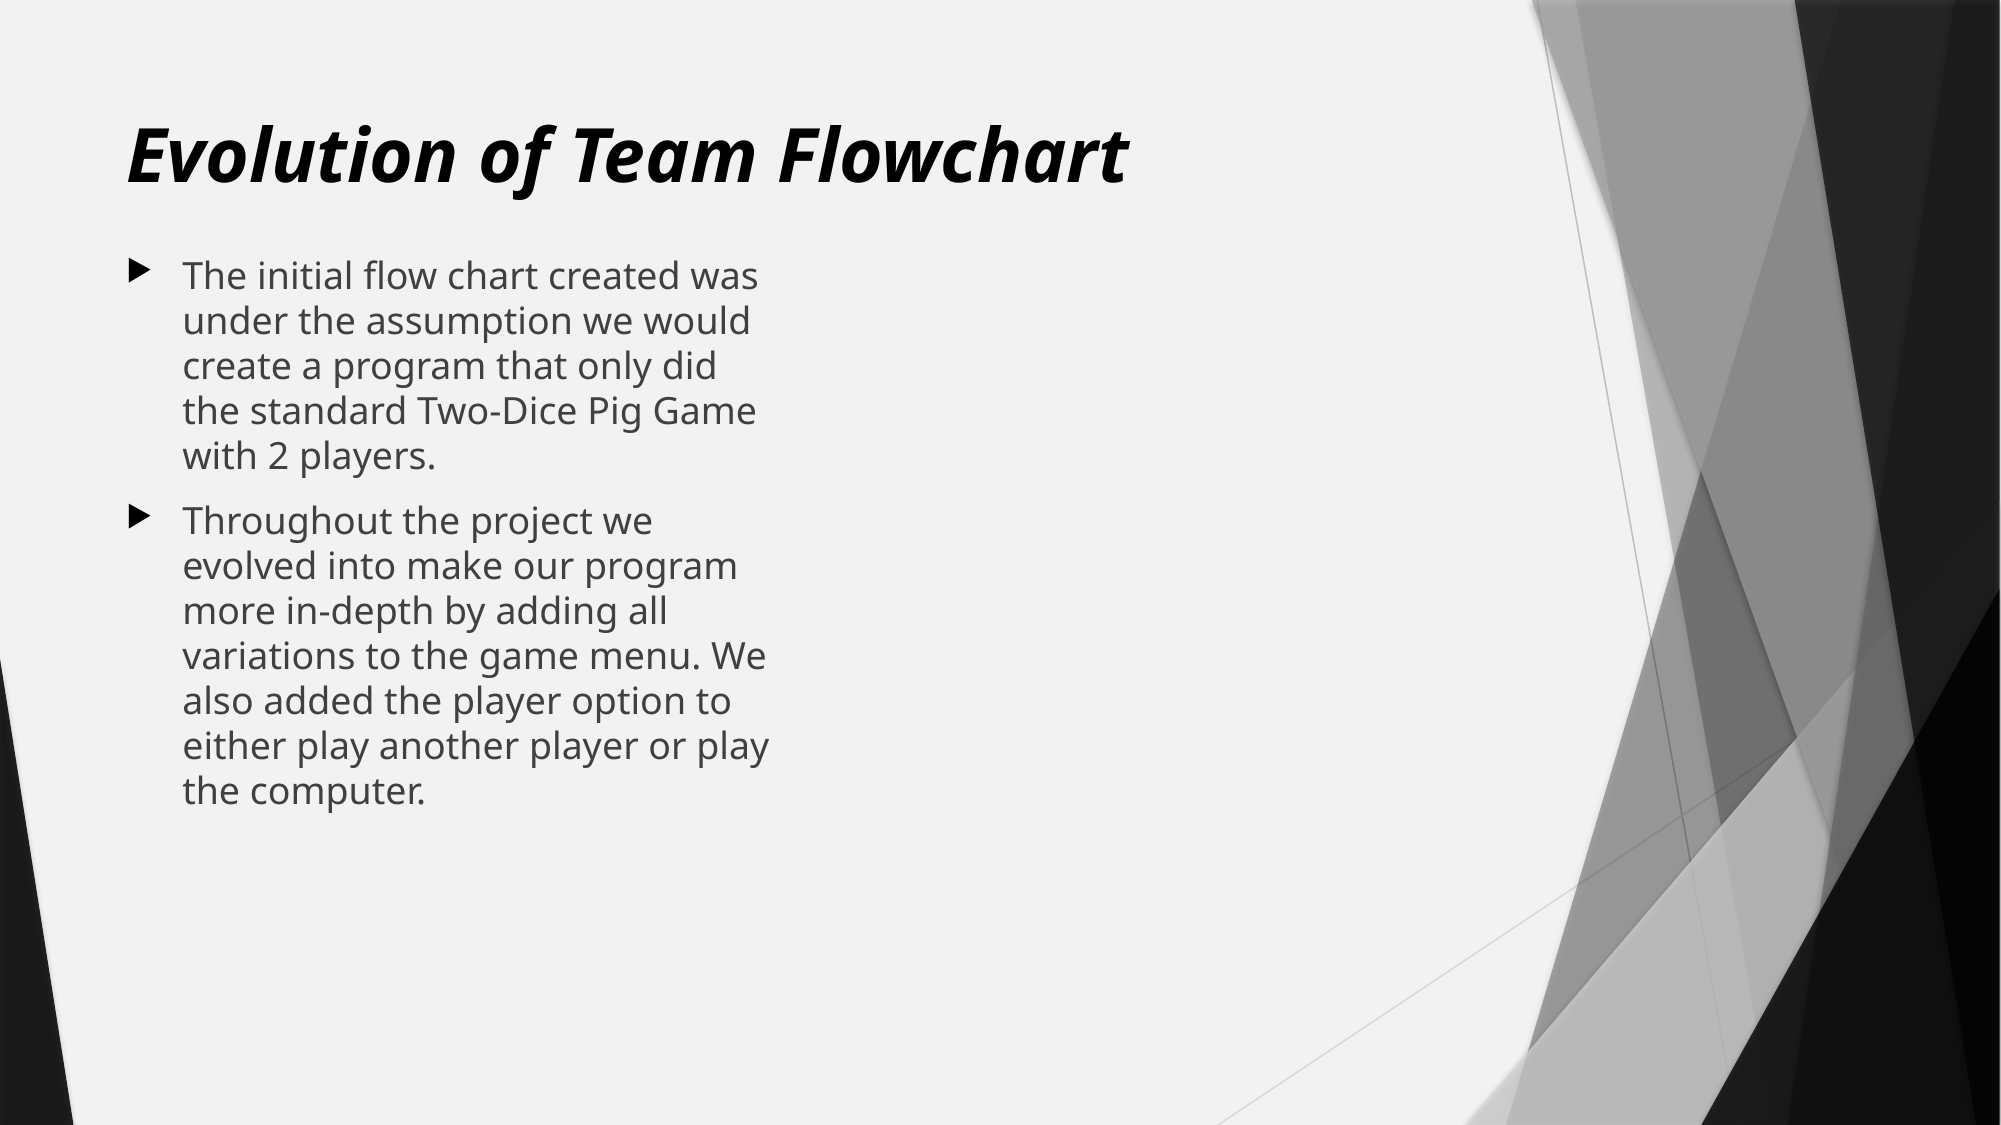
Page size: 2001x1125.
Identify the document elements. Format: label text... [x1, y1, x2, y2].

list The initial flow chart created was under the assumption we would create a program that only did the standard Two-Dice Pig Game with 2 players. Throughout the project we evolved into make our program more in-depth by adding all variations to the game menu. We also added the player option to either play another player or play the computer. [111, 244, 788, 1025]
title Evolution of Team Flowchart [111, 99, 1522, 317]
